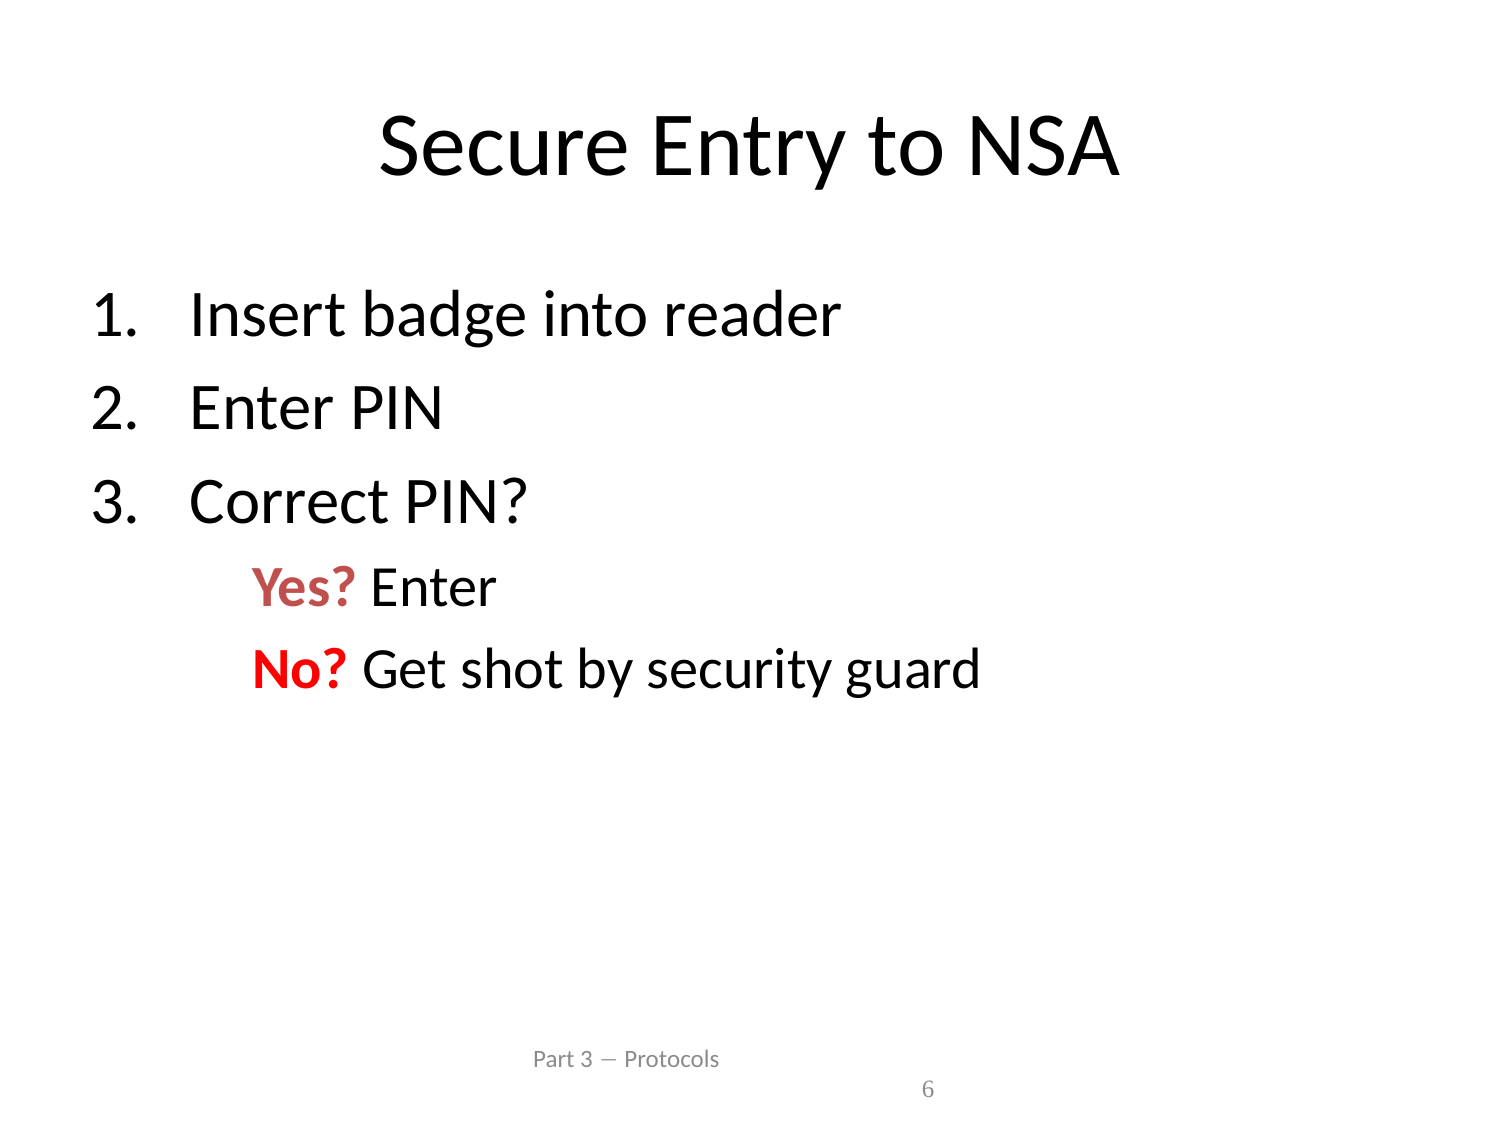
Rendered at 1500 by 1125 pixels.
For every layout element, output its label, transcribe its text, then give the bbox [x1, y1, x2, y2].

footer Part 3  Protocols 6 [512, 1042, 988, 1103]
title Secure Entry to NSA [75, 45, 1425, 233]
list Insert badge into reader Enter PIN Correct PIN? Yes? Enter No? Get shot by security guard [75, 262, 1425, 1005]
